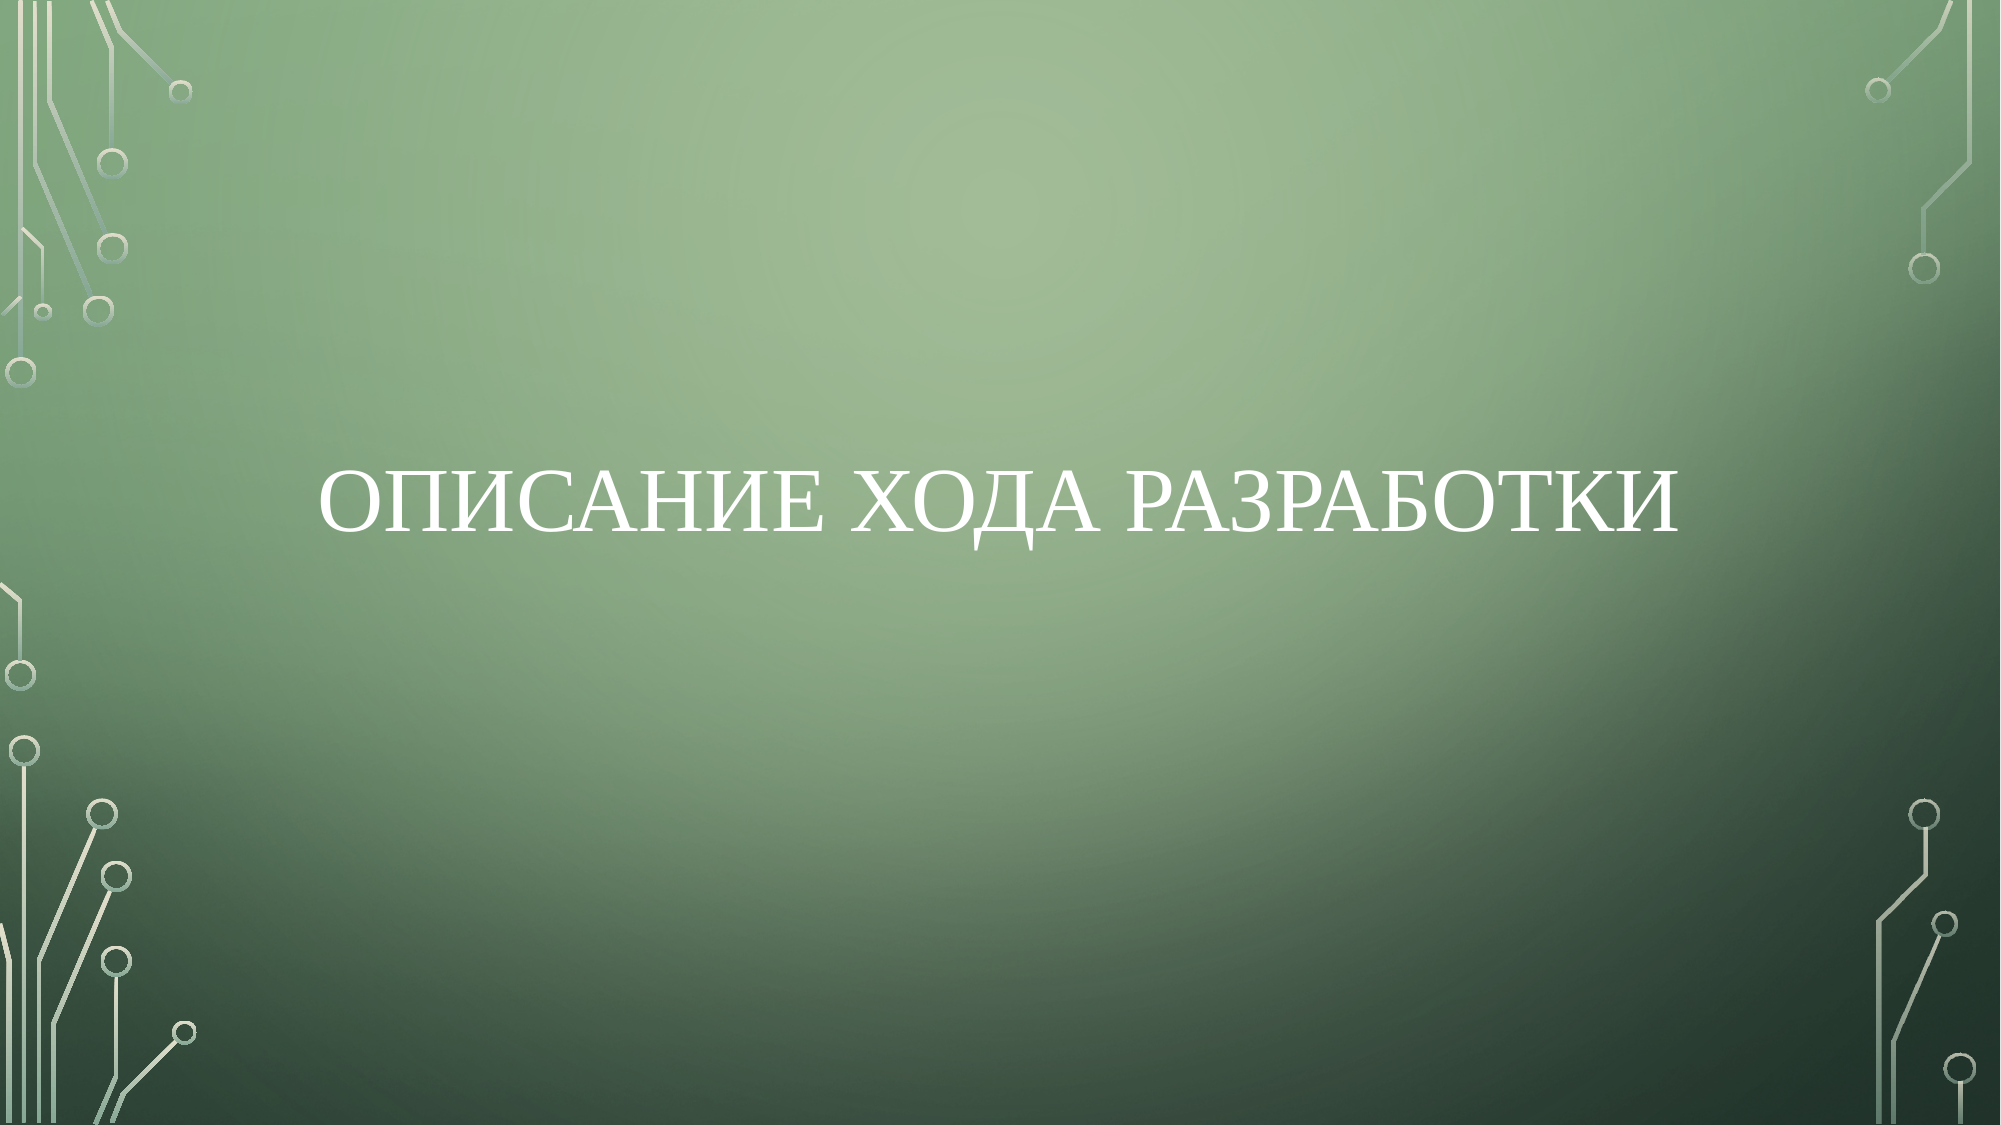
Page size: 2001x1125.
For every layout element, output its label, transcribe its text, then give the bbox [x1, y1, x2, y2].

title Описание хода разработки [187, 380, 1813, 624]
